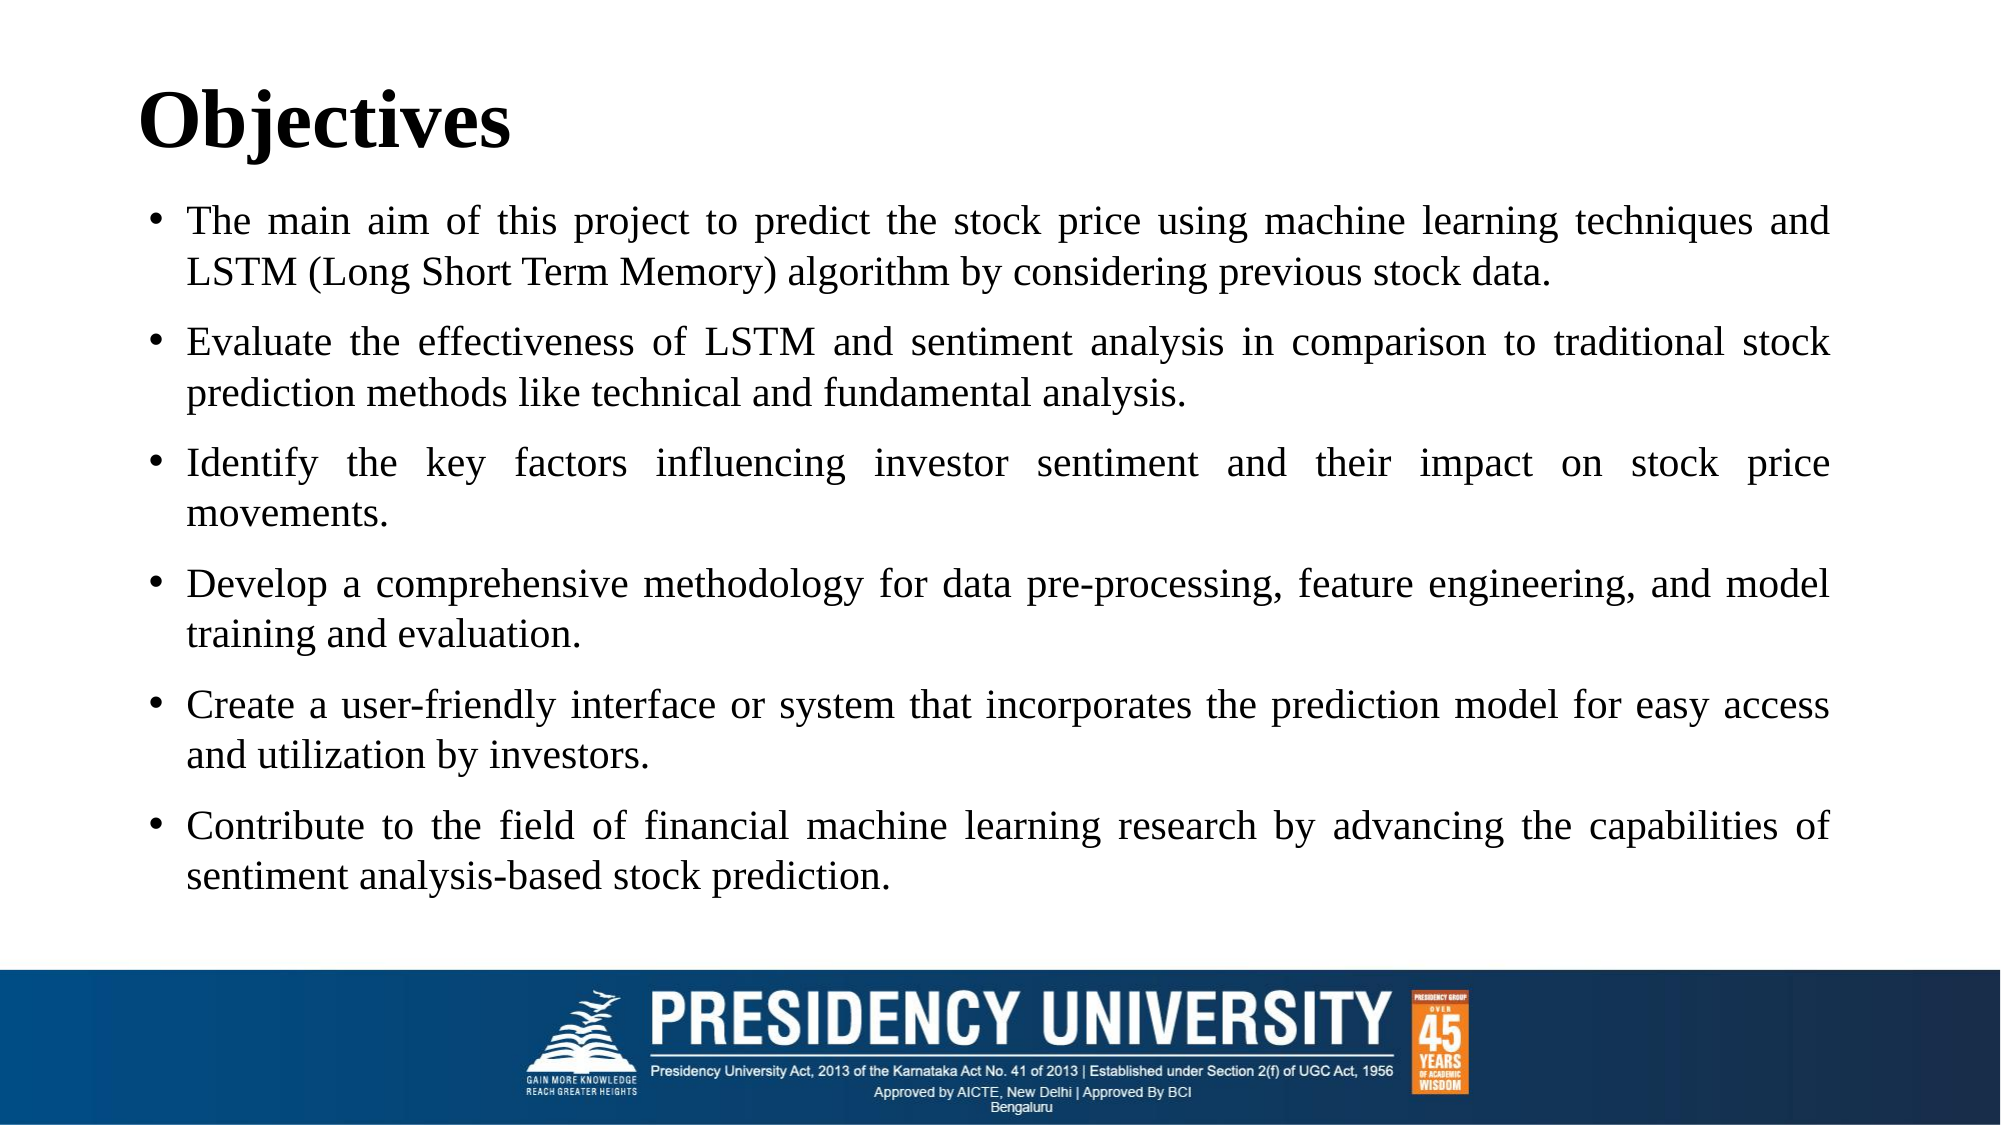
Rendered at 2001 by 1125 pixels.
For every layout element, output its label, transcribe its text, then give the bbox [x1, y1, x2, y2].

picture [0, 0, 2001, 1125]
list The main aim of this project to predict the stock price using machine learning techniques and LSTM (Long Short Term Memory) algorithm by considering previous stock data. Evaluate the effectiveness of LSTM and sentiment analysis in comparison to traditional stock prediction methods like technical and fundamental analysis. Identify the key factors influencing investor sentiment and their impact on stock price movements. Develop a comprehensive methodology for data pre-processing, feature engineering, and model training and evaluation. Create a user-friendly interface or system that incorporates the prediction model for easy access and utilization by investors. Contribute to the field of financial machine learning research by advancing the capabilities of sentiment analysis-based stock prediction. [133, 185, 1848, 881]
title Objectives [122, 58, 1848, 186]
